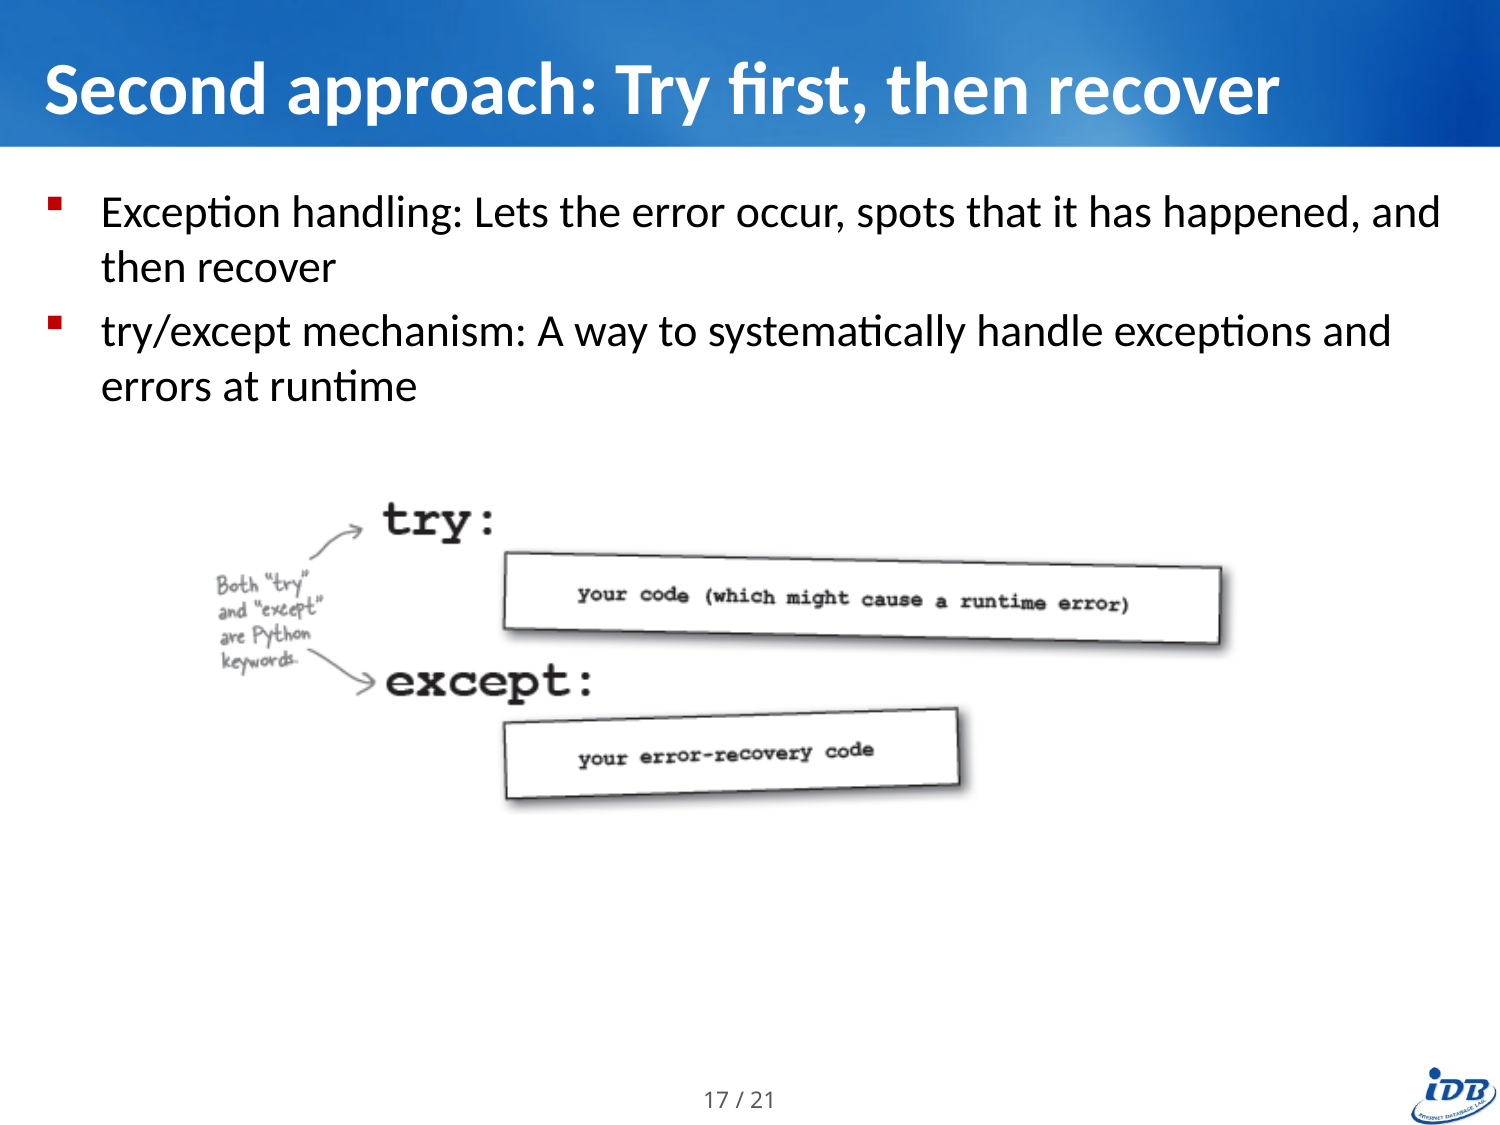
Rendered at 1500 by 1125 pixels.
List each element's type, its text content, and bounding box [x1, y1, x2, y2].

list Exception handling: Lets the error occur, spots that it has happened, and then recover try/except mechanism: A way to systematically handle exceptions and errors at runtime [29, 174, 1471, 1071]
picture [0, 0, 1500, 1125]
title Second approach: Try first, then recover [29, 19, 1471, 149]
